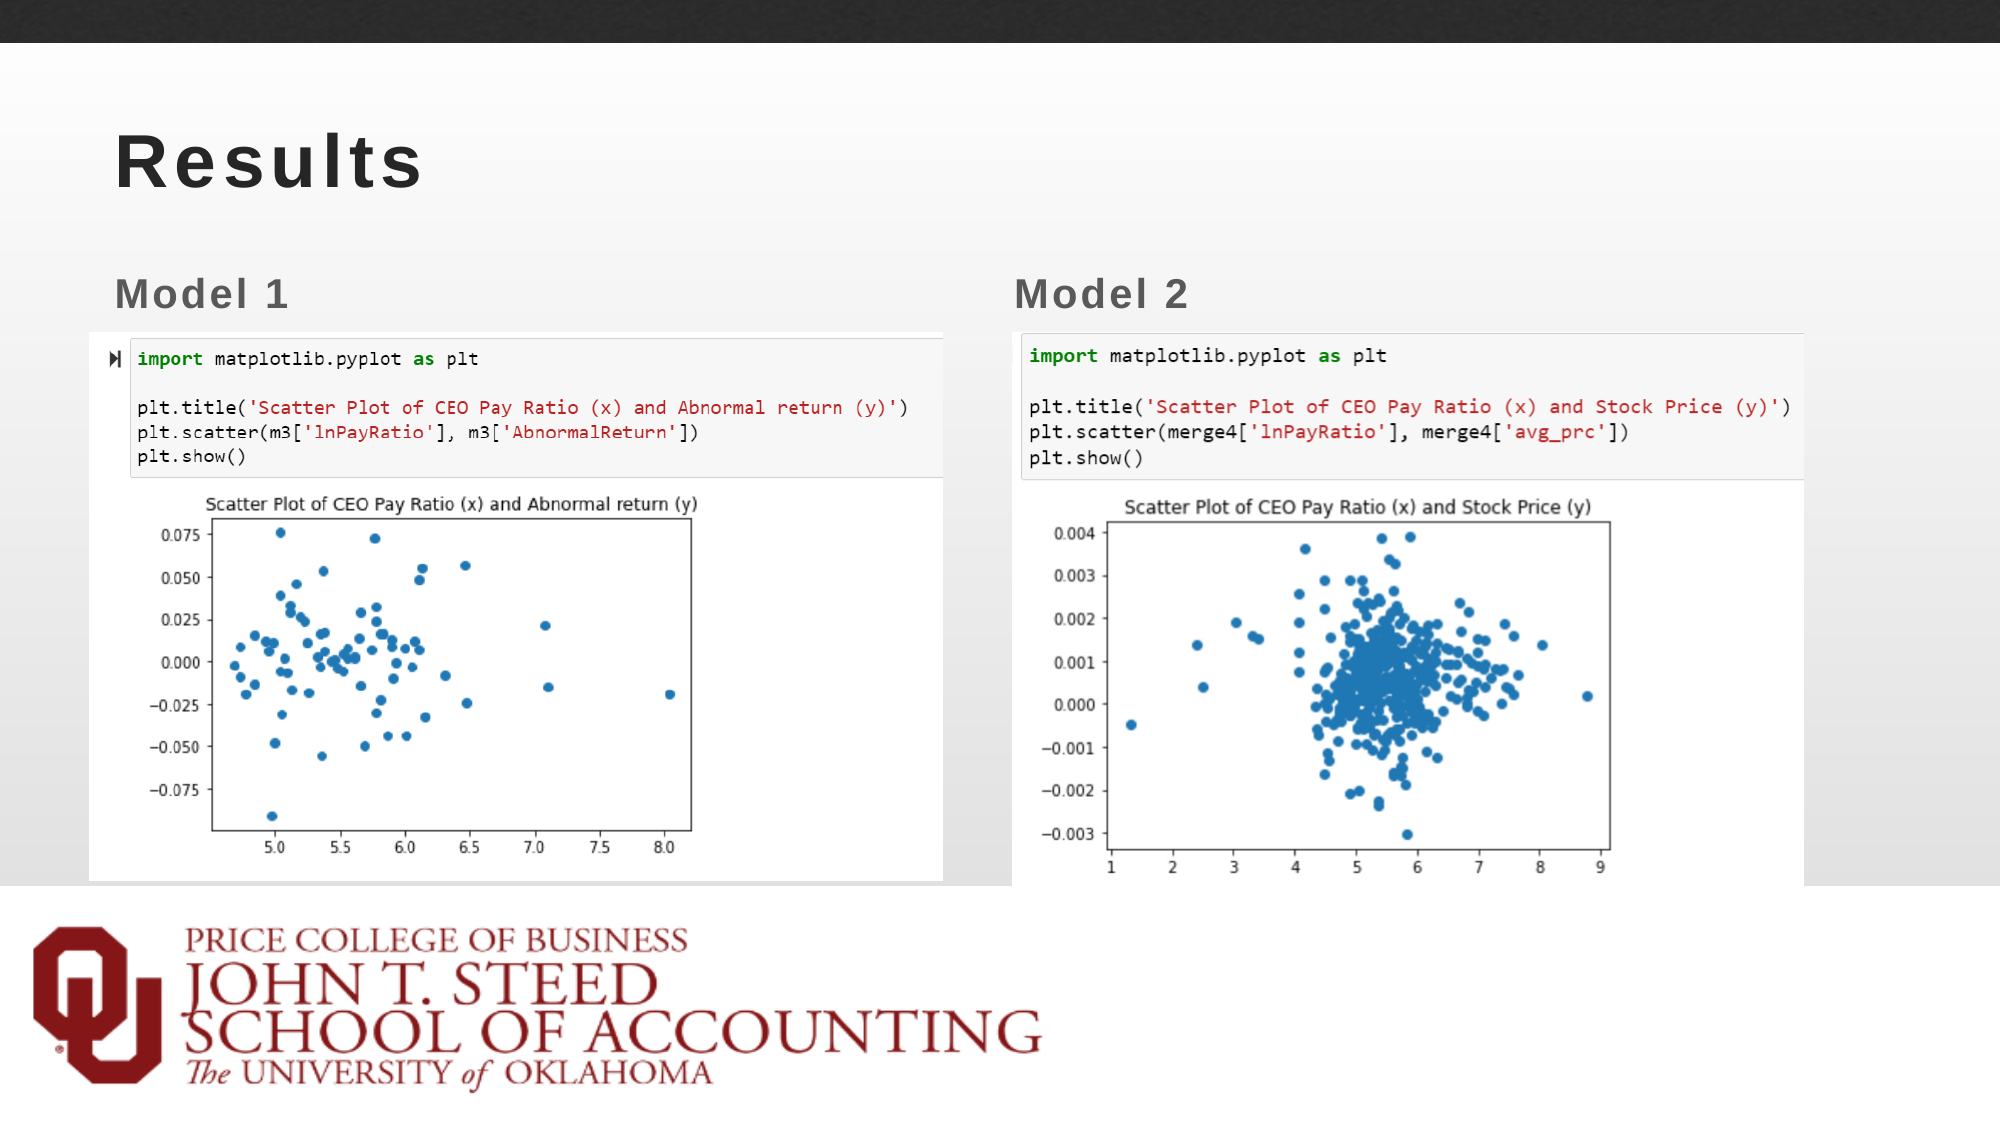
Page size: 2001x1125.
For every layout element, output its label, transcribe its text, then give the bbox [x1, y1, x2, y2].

text_box Model 1 [99, 244, 983, 886]
text_box Model 2 [999, 244, 1882, 886]
picture [0, 332, 2000, 1125]
picture [0, 0, 2000, 44]
title Results [99, 99, 1900, 216]
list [89, 332, 943, 881]
